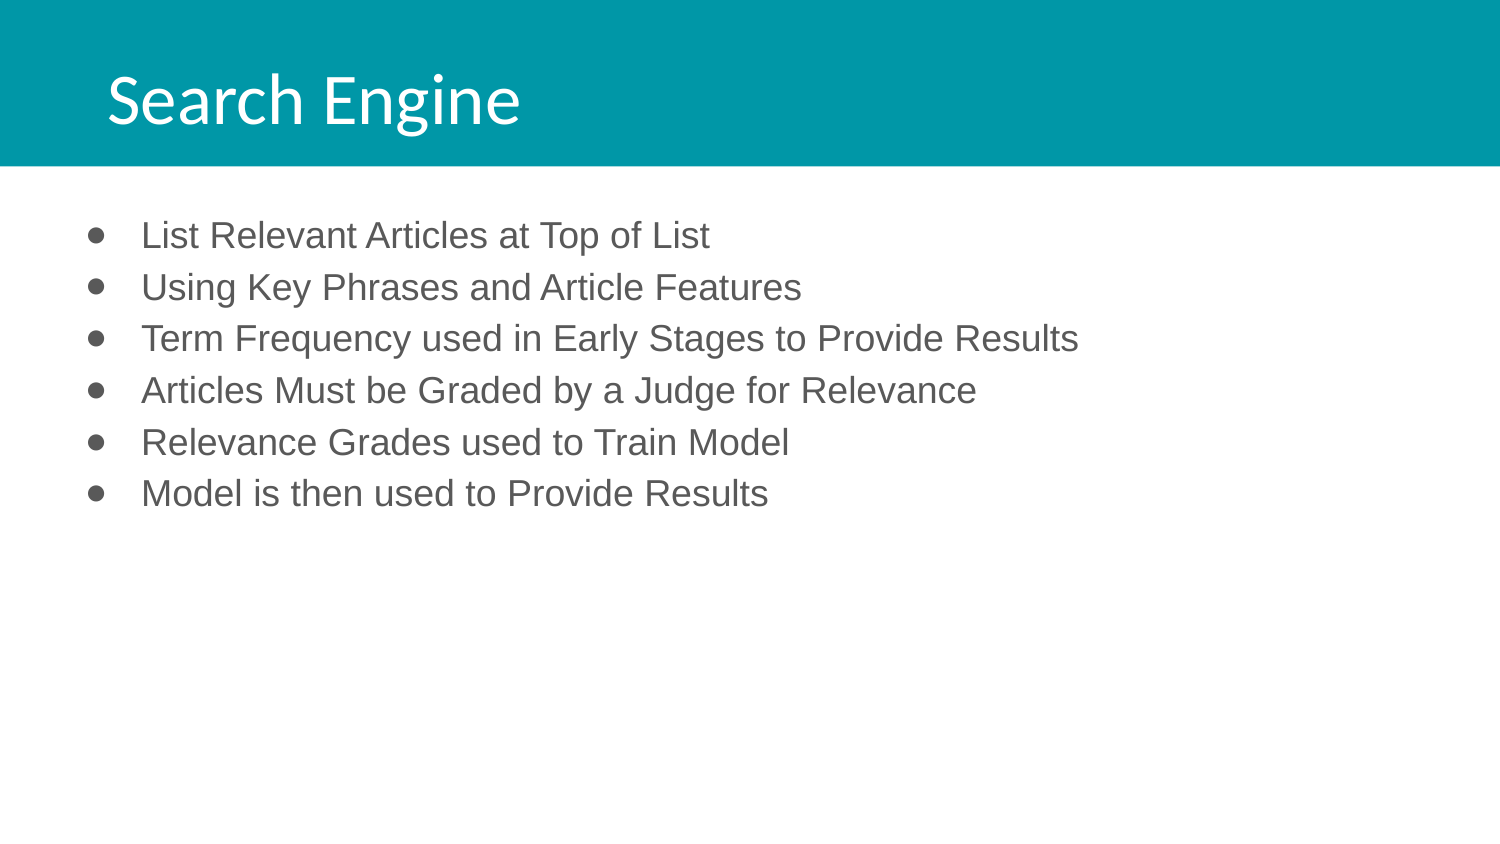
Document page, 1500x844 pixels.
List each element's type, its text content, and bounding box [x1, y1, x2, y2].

title Search Engine [96, 36, 1390, 167]
list List Relevant Articles at Top of List Using Key Phrases and Article Features Term Frequency used in Early Stages to Provide Results Articles Must be Graded by a Judge for Relevance Relevance Grades used to Train Model Model is then used to Provide Results [51, 189, 1449, 750]
text_box [0, 0, 1500, 167]
